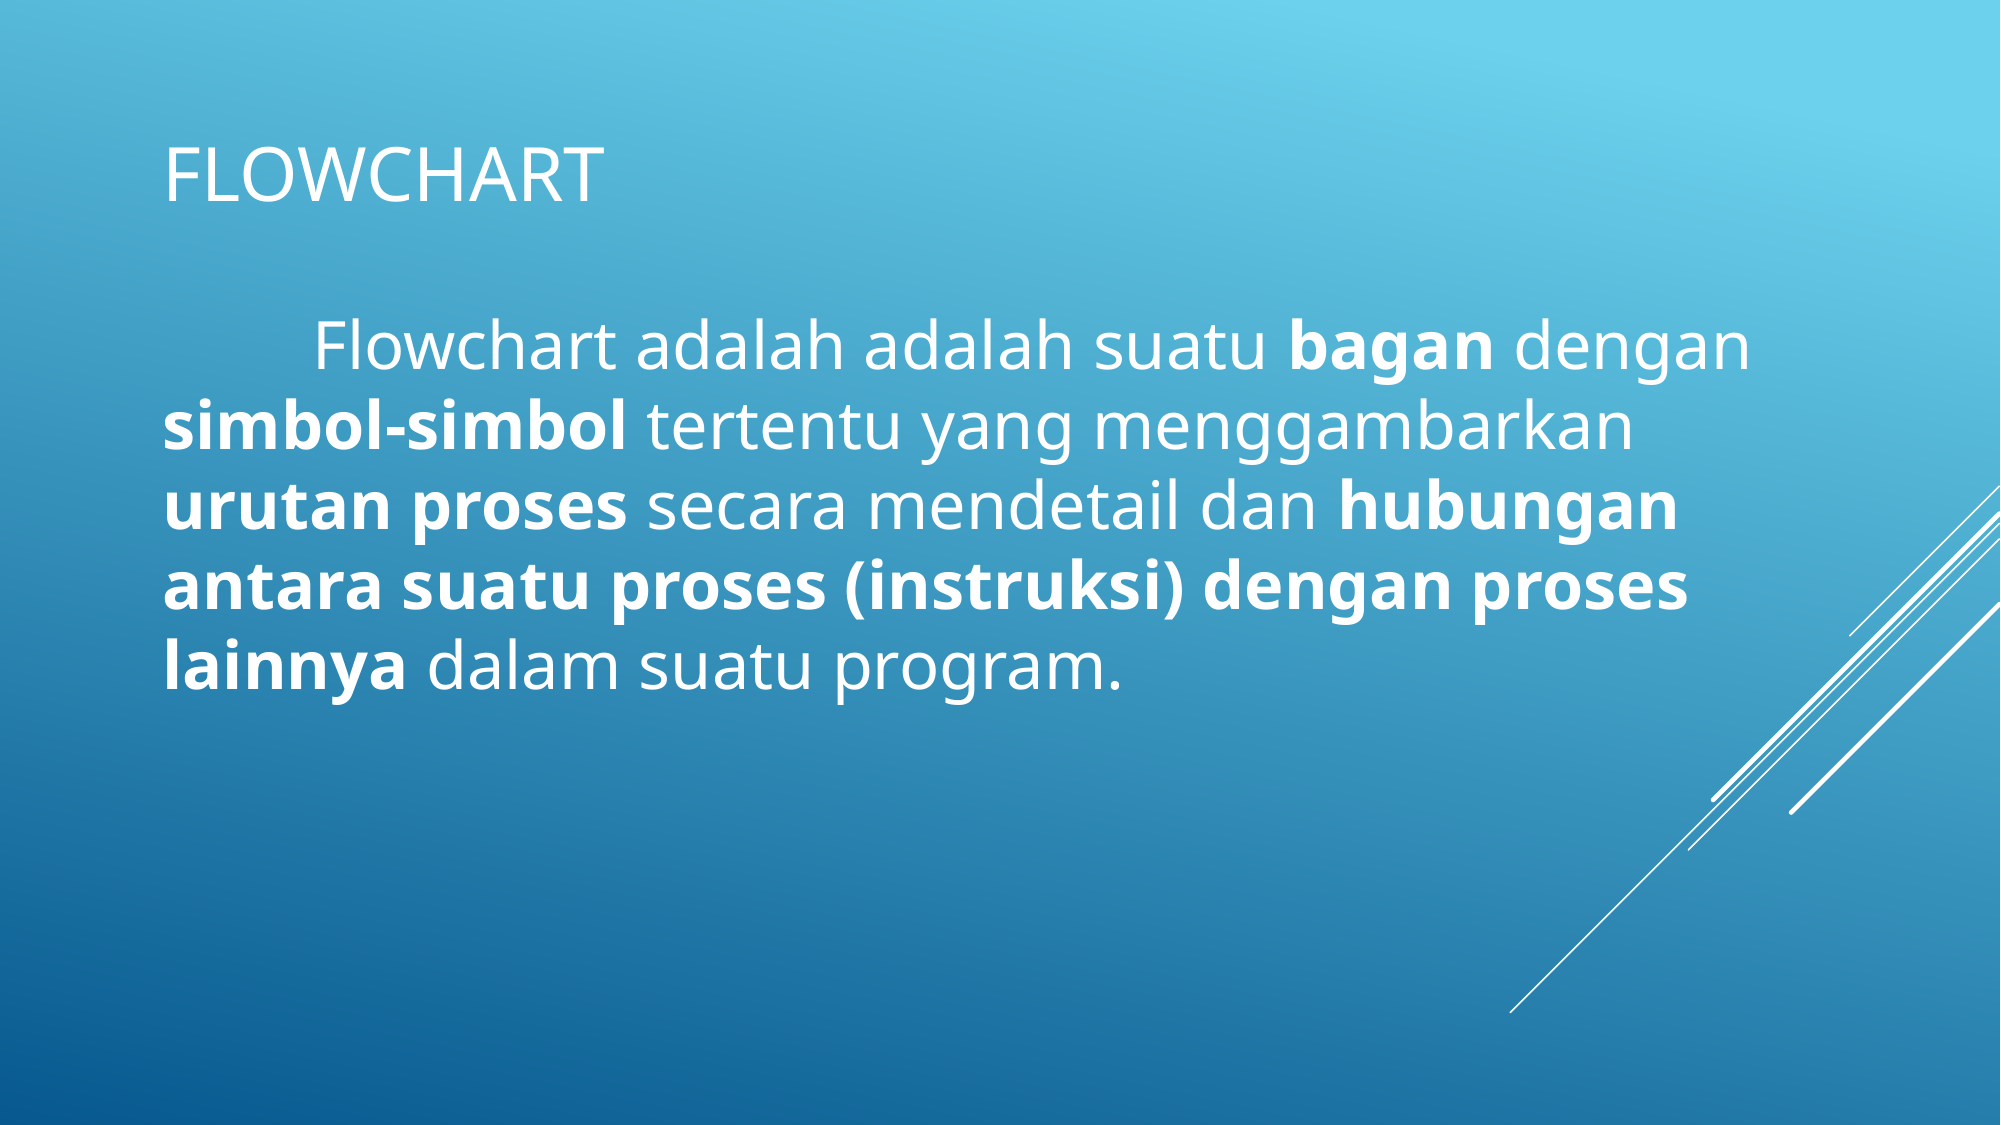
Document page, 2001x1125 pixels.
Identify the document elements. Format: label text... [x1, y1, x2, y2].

text_box Flowchart adalah adalah suatu bagan dengan simbol-simbol tertentu yang menggambarkan urutan proses secara mendetail dan hubungan antara suatu proses (instruksi) dengan proses lainnya dalam suatu program. [147, 295, 1805, 950]
title Flowchart [147, 48, 1548, 295]
